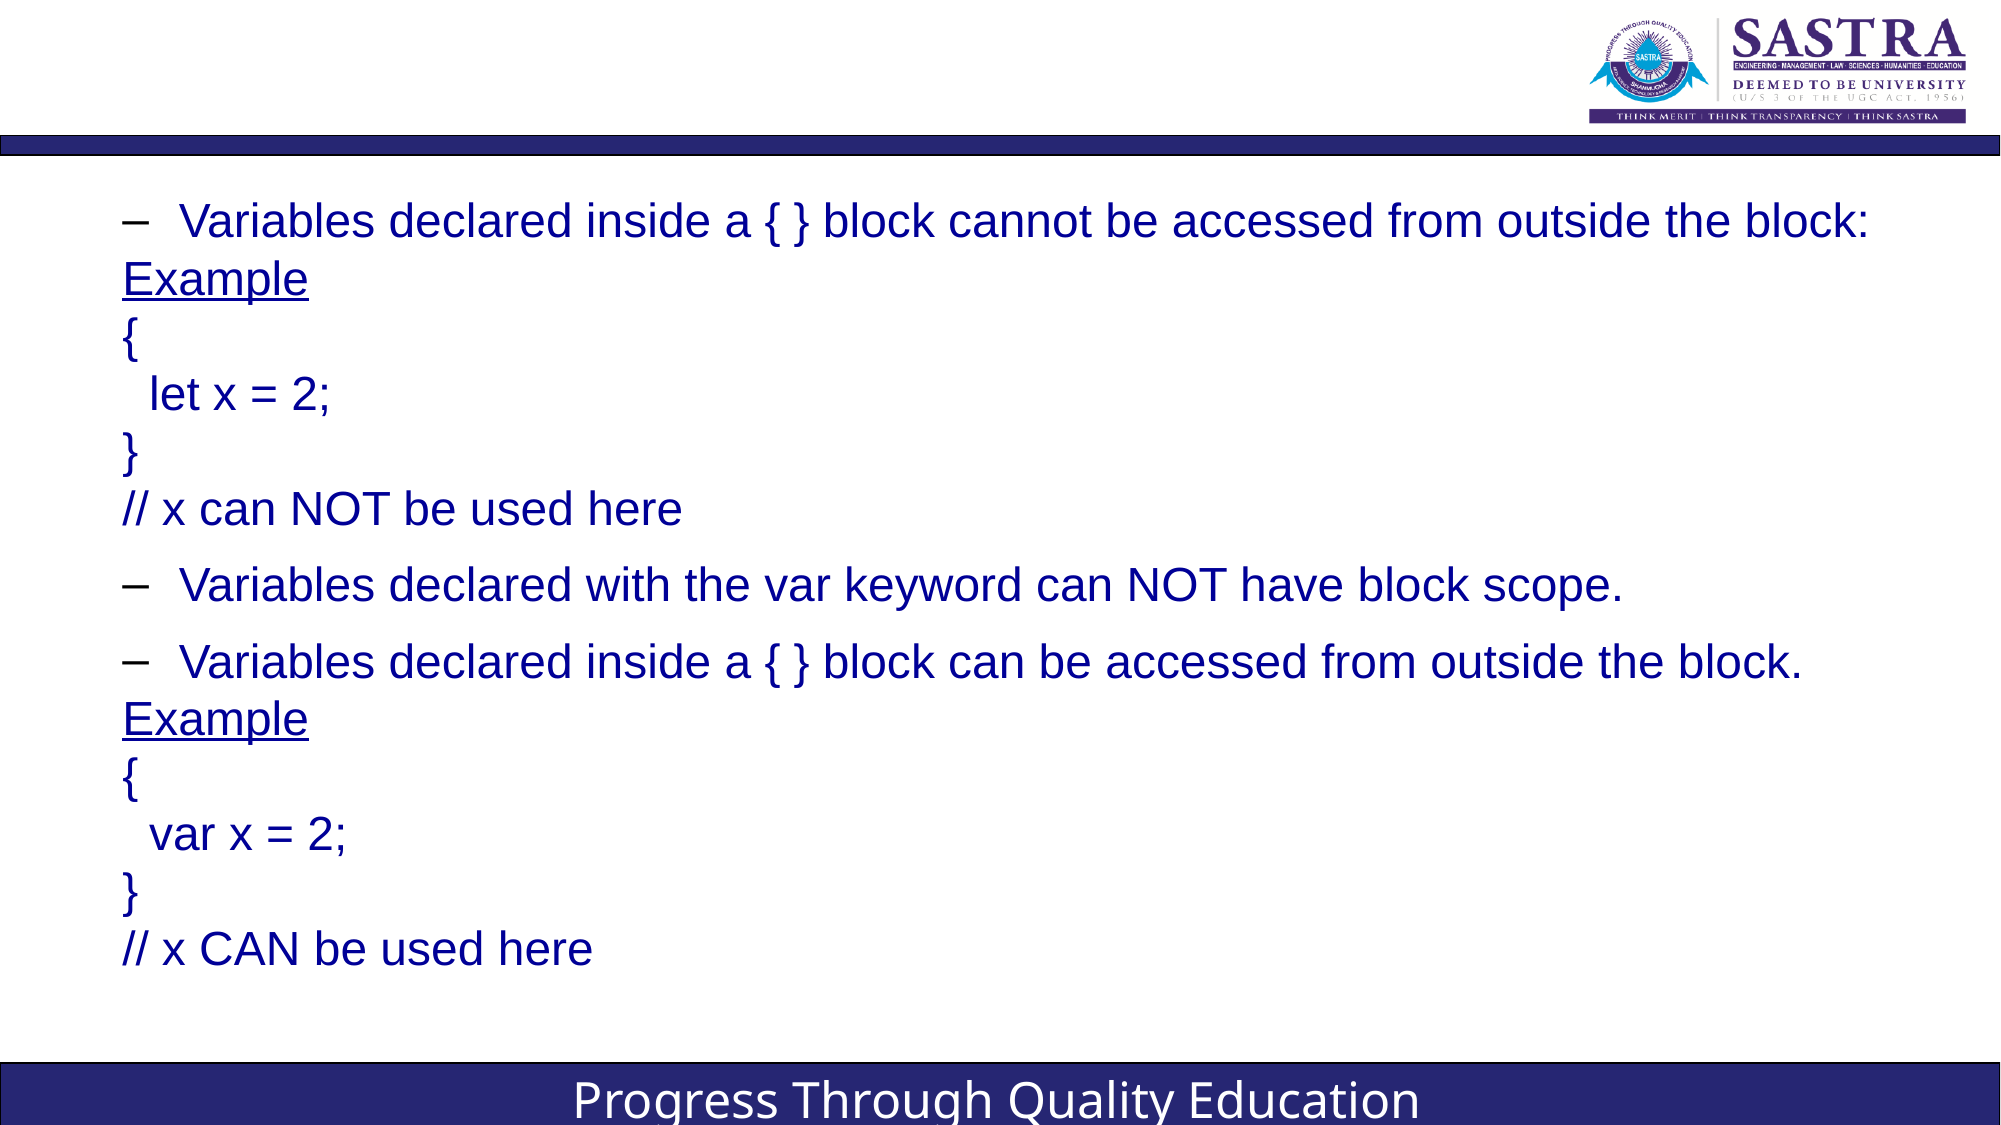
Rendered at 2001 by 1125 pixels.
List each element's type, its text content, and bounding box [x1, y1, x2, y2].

picture [1566, 10, 1989, 130]
list Variables declared inside a { } block cannot be accessed from outside the block: Example { let x = 2; } // x can NOT be used here Variables declared with the var keyword can NOT have block scope. Variables declared inside a { } block can be accessed from outside the block. Example { var x = 2; } // x CAN be used here [33, 162, 1967, 1032]
